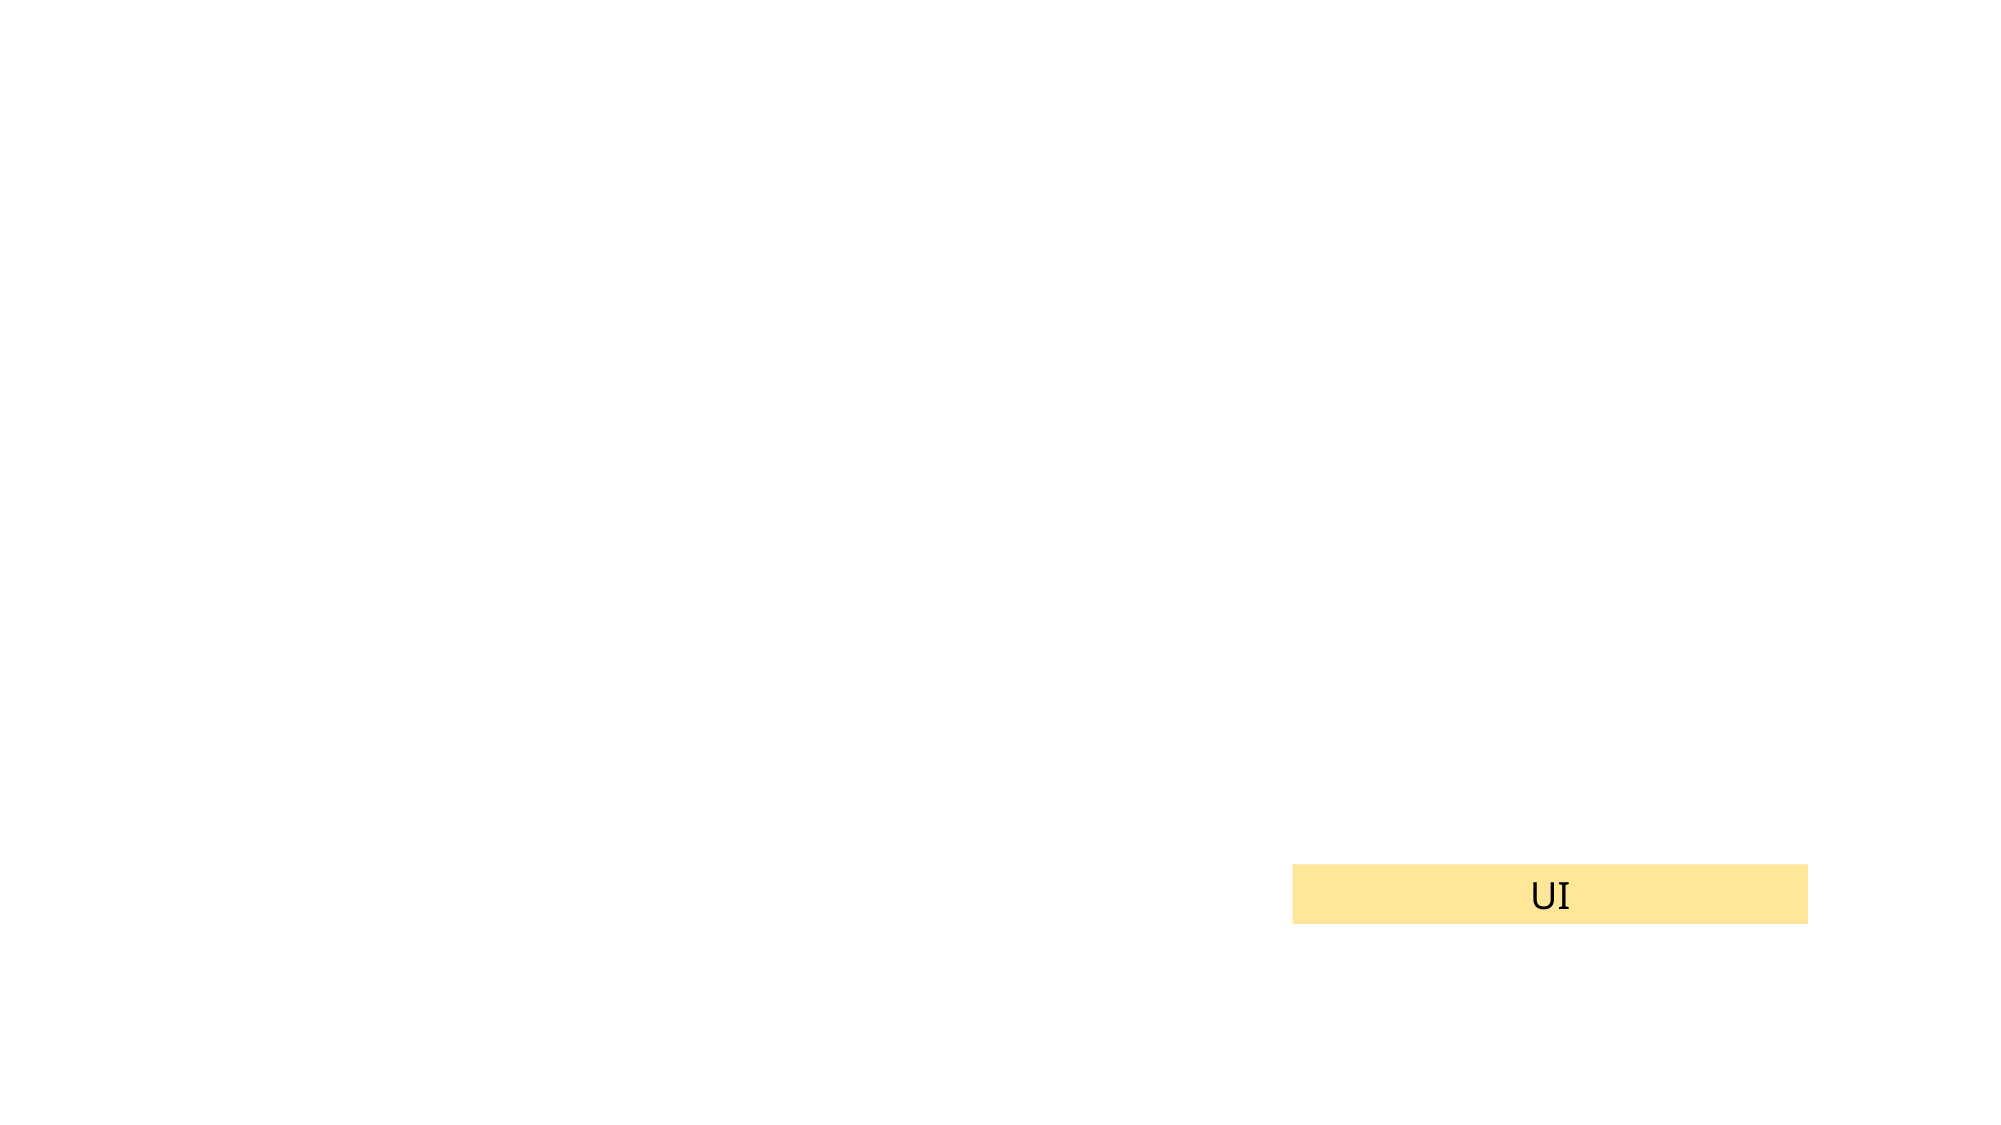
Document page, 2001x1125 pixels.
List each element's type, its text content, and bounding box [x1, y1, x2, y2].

text_box UI [1292, 864, 1808, 924]
